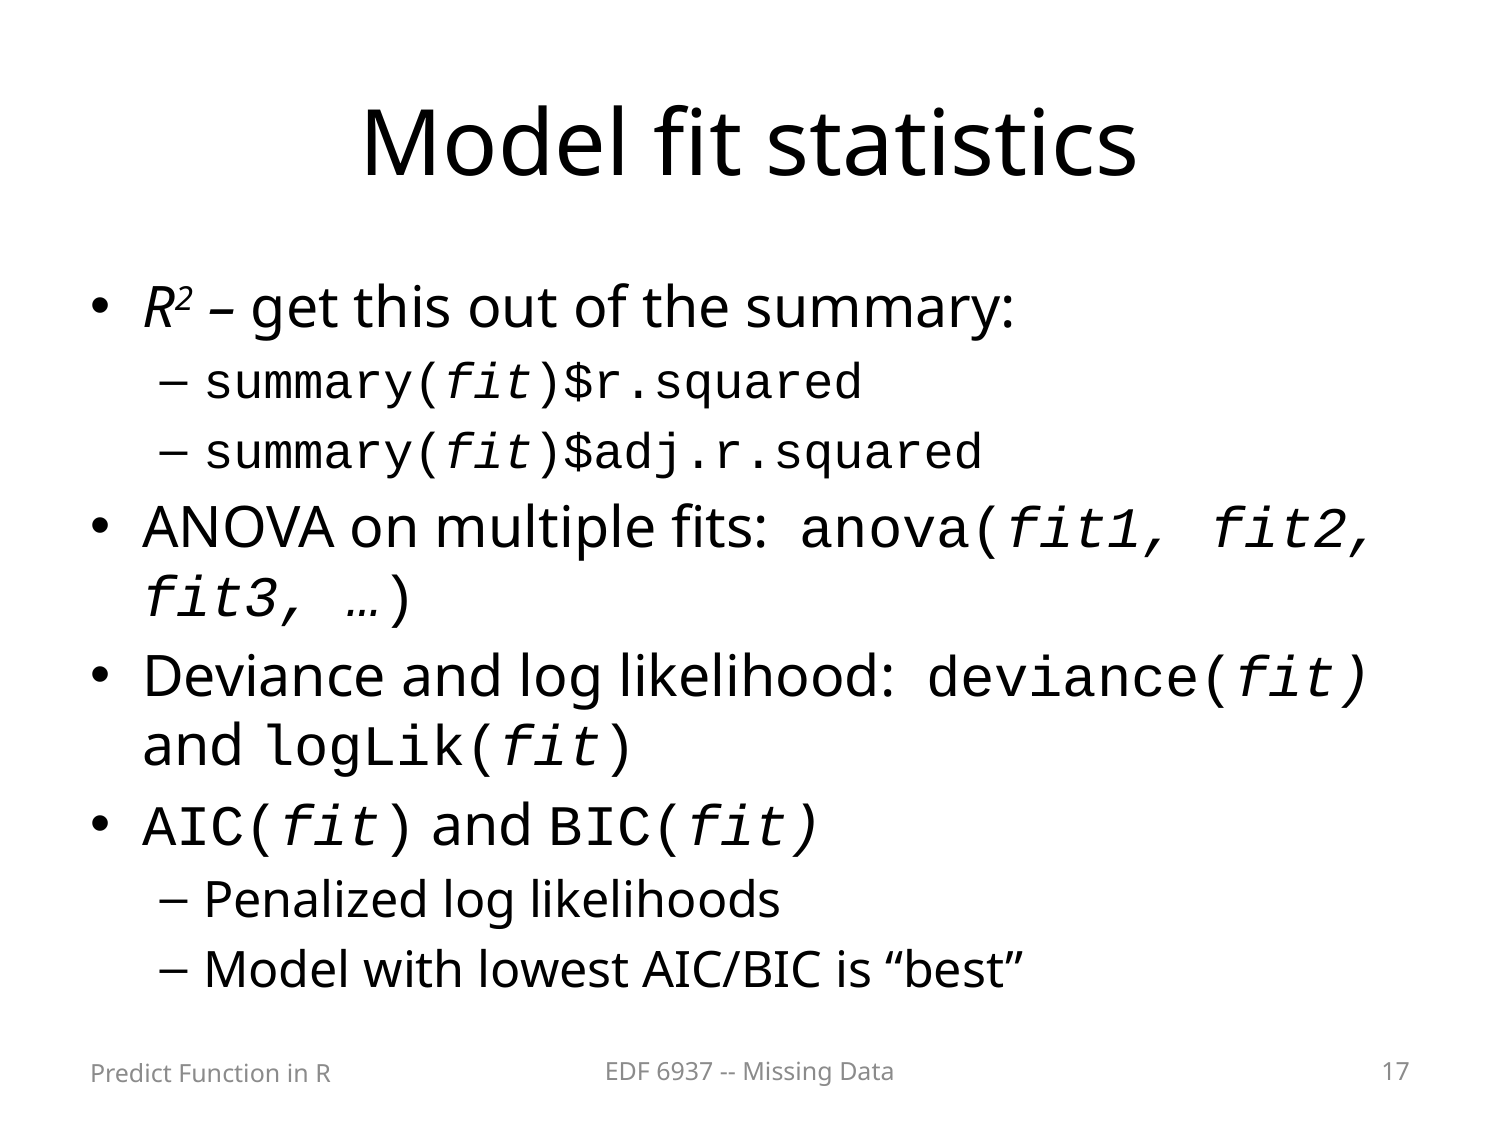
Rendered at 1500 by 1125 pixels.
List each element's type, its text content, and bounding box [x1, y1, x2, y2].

slide_number Predict Function in R [75, 1042, 425, 1103]
slide_number 17 [1074, 1042, 1425, 1103]
footer EDF 6937 -- Missing Data [512, 1042, 988, 1103]
list R2 – get this out of the summary: summary(fit)$r.squared summary(fit)$adj.r.squared ANOVA on multiple fits: anova(fit1, fit2, fit3, …) Deviance and log likelihood: deviance(fit) and logLik(fit) AIC(fit) and BIC(fit) Penalized log likelihoods Model with lowest AIC/BIC is “best” [75, 262, 1425, 1005]
title Model fit statistics [75, 45, 1425, 233]
